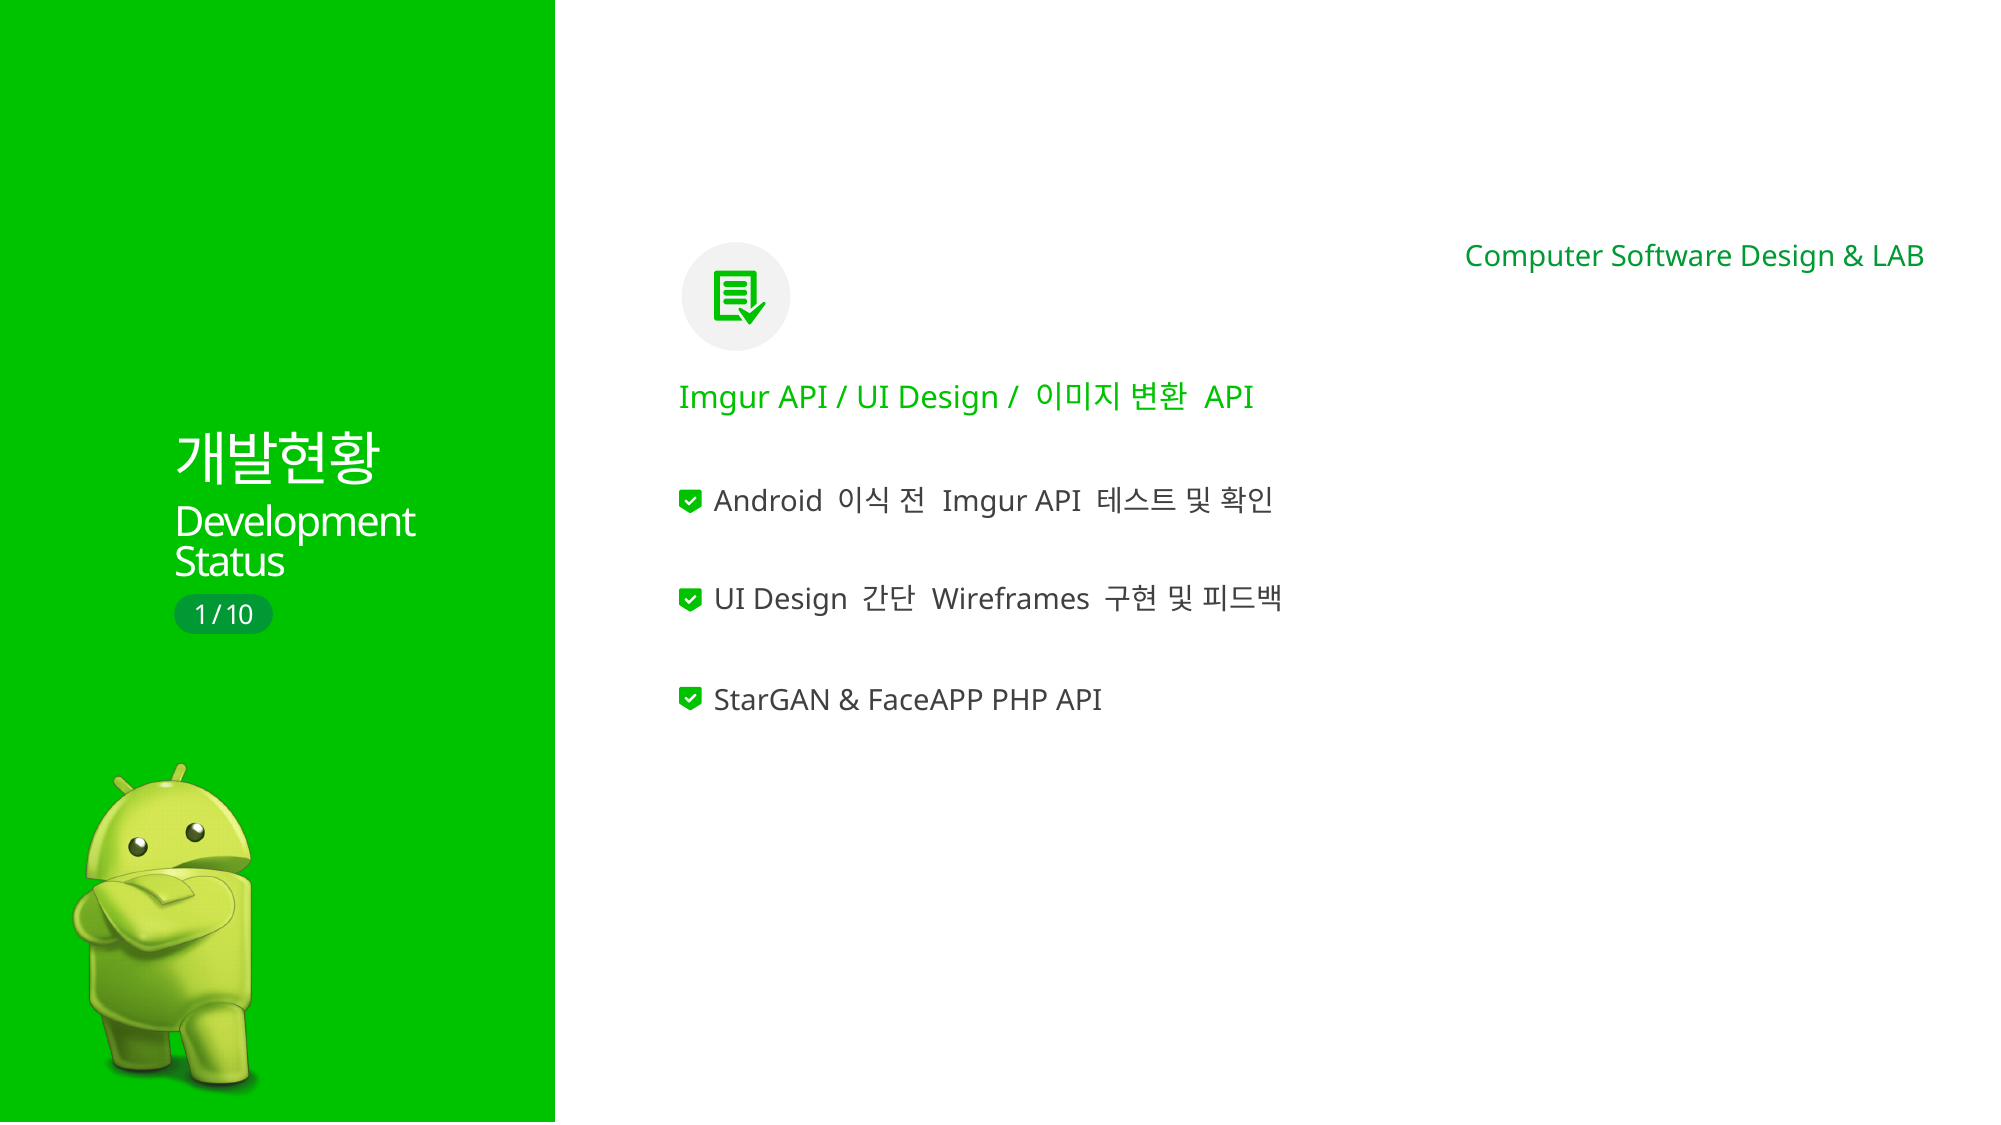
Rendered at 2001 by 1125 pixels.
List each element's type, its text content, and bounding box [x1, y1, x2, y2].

text_box Development Status [174, 504, 451, 585]
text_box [680, 240, 792, 353]
text_box Computer Software Design & LAB [1237, 237, 1925, 273]
text_box StarGAN & FaceAPP PHP API [714, 681, 1682, 717]
text_box [679, 588, 702, 612]
text_box Android 이식 전 Imgur API 테스트 및 확인 [714, 482, 1598, 518]
picture [1, 759, 348, 1106]
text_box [174, 594, 273, 634]
text_box [679, 686, 702, 711]
text_box [679, 489, 702, 514]
text_box Imgur API / UI Design / 이미지 변환 API [679, 339, 1918, 415]
text_box 개발현황 [174, 435, 401, 492]
text_box UI Design 간단 Wireframes 구현 및 피드백 [714, 580, 1736, 616]
